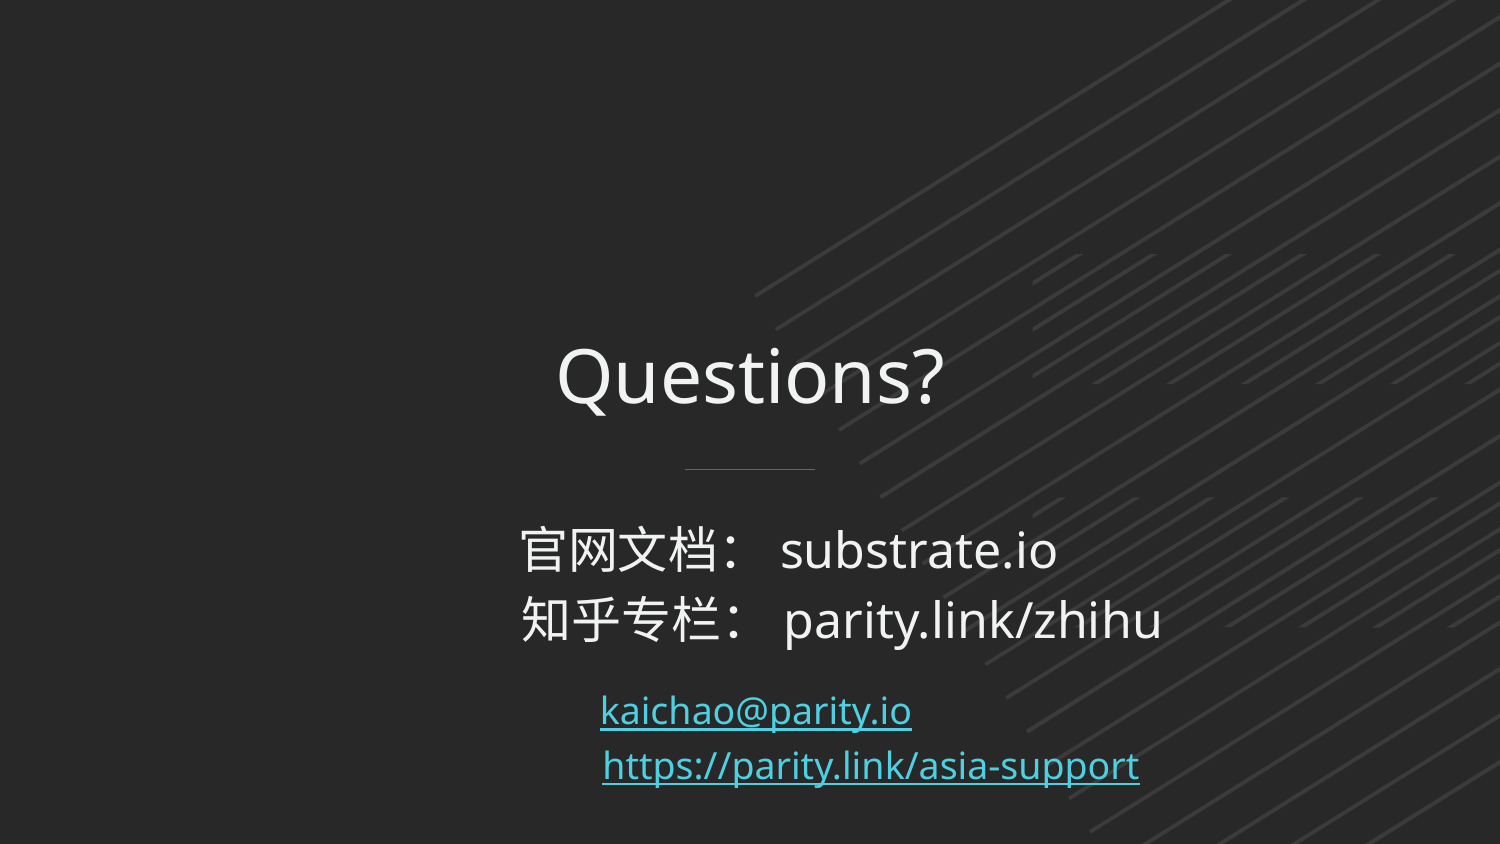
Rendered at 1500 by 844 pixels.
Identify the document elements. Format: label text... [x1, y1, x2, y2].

title Questions? [51, 96, 1449, 434]
subtitle kaichao@parity.io https://parity.link/asia-support [0, 581, 1234, 844]
subtitle 官网文档：substrate.io 知乎专栏：parity.link/zhihu [27, 495, 1425, 682]
